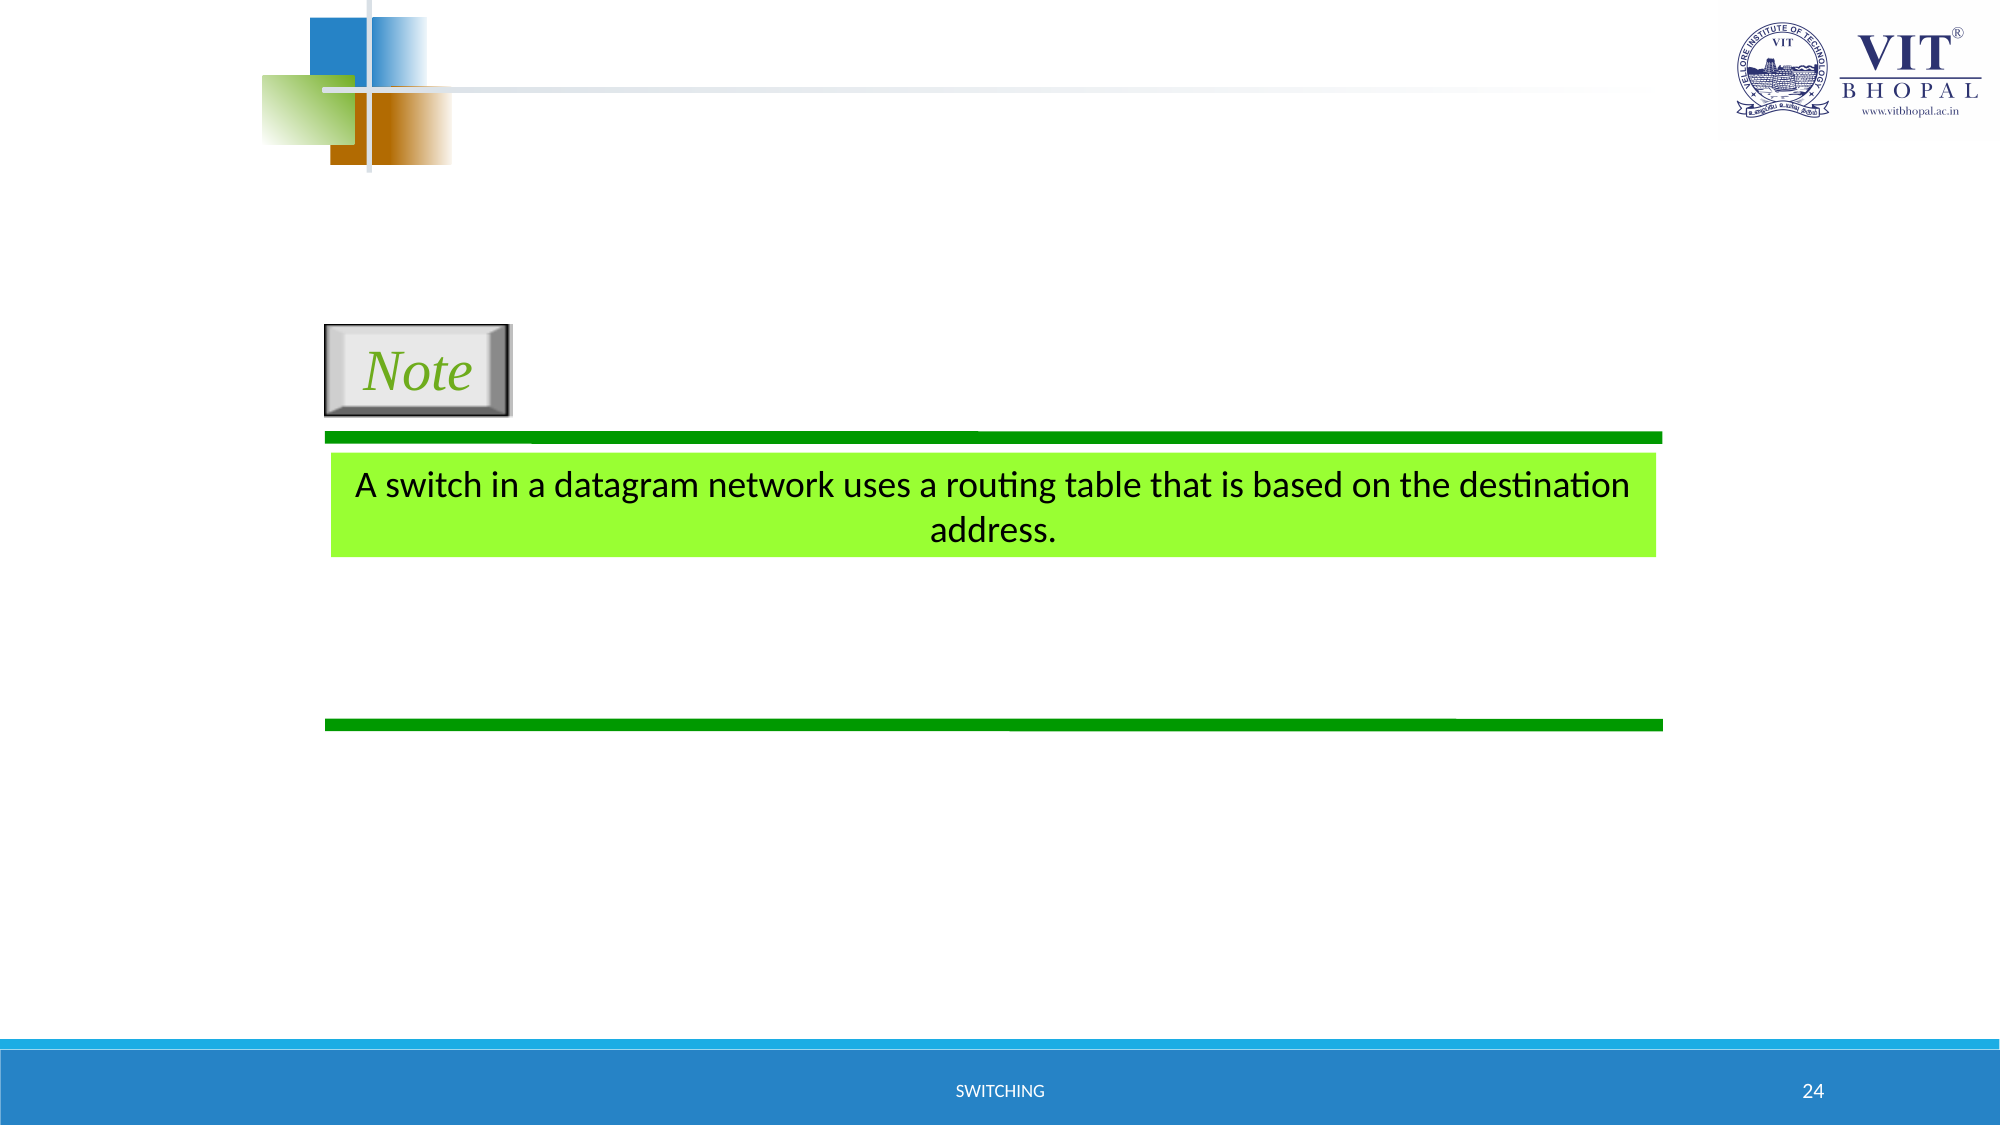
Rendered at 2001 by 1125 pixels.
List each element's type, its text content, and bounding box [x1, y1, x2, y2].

slide_number 24 [1624, 1059, 1840, 1120]
text_box [372, 17, 427, 86]
text_box [366, 93, 372, 173]
text_box [366, 0, 372, 87]
text_box [330, 93, 366, 165]
text_box [322, 87, 1673, 93]
text_box [310, 17, 366, 86]
picture [1718, 0, 2000, 141]
footer SWITCHING [604, 1059, 1396, 1120]
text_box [324, 324, 513, 419]
text_box [391, 93, 452, 165]
text_box A switch in a datagram network uses a routing table that is based on the destination address. [331, 452, 1657, 558]
text_box [262, 75, 355, 145]
text_box [372, 93, 391, 165]
